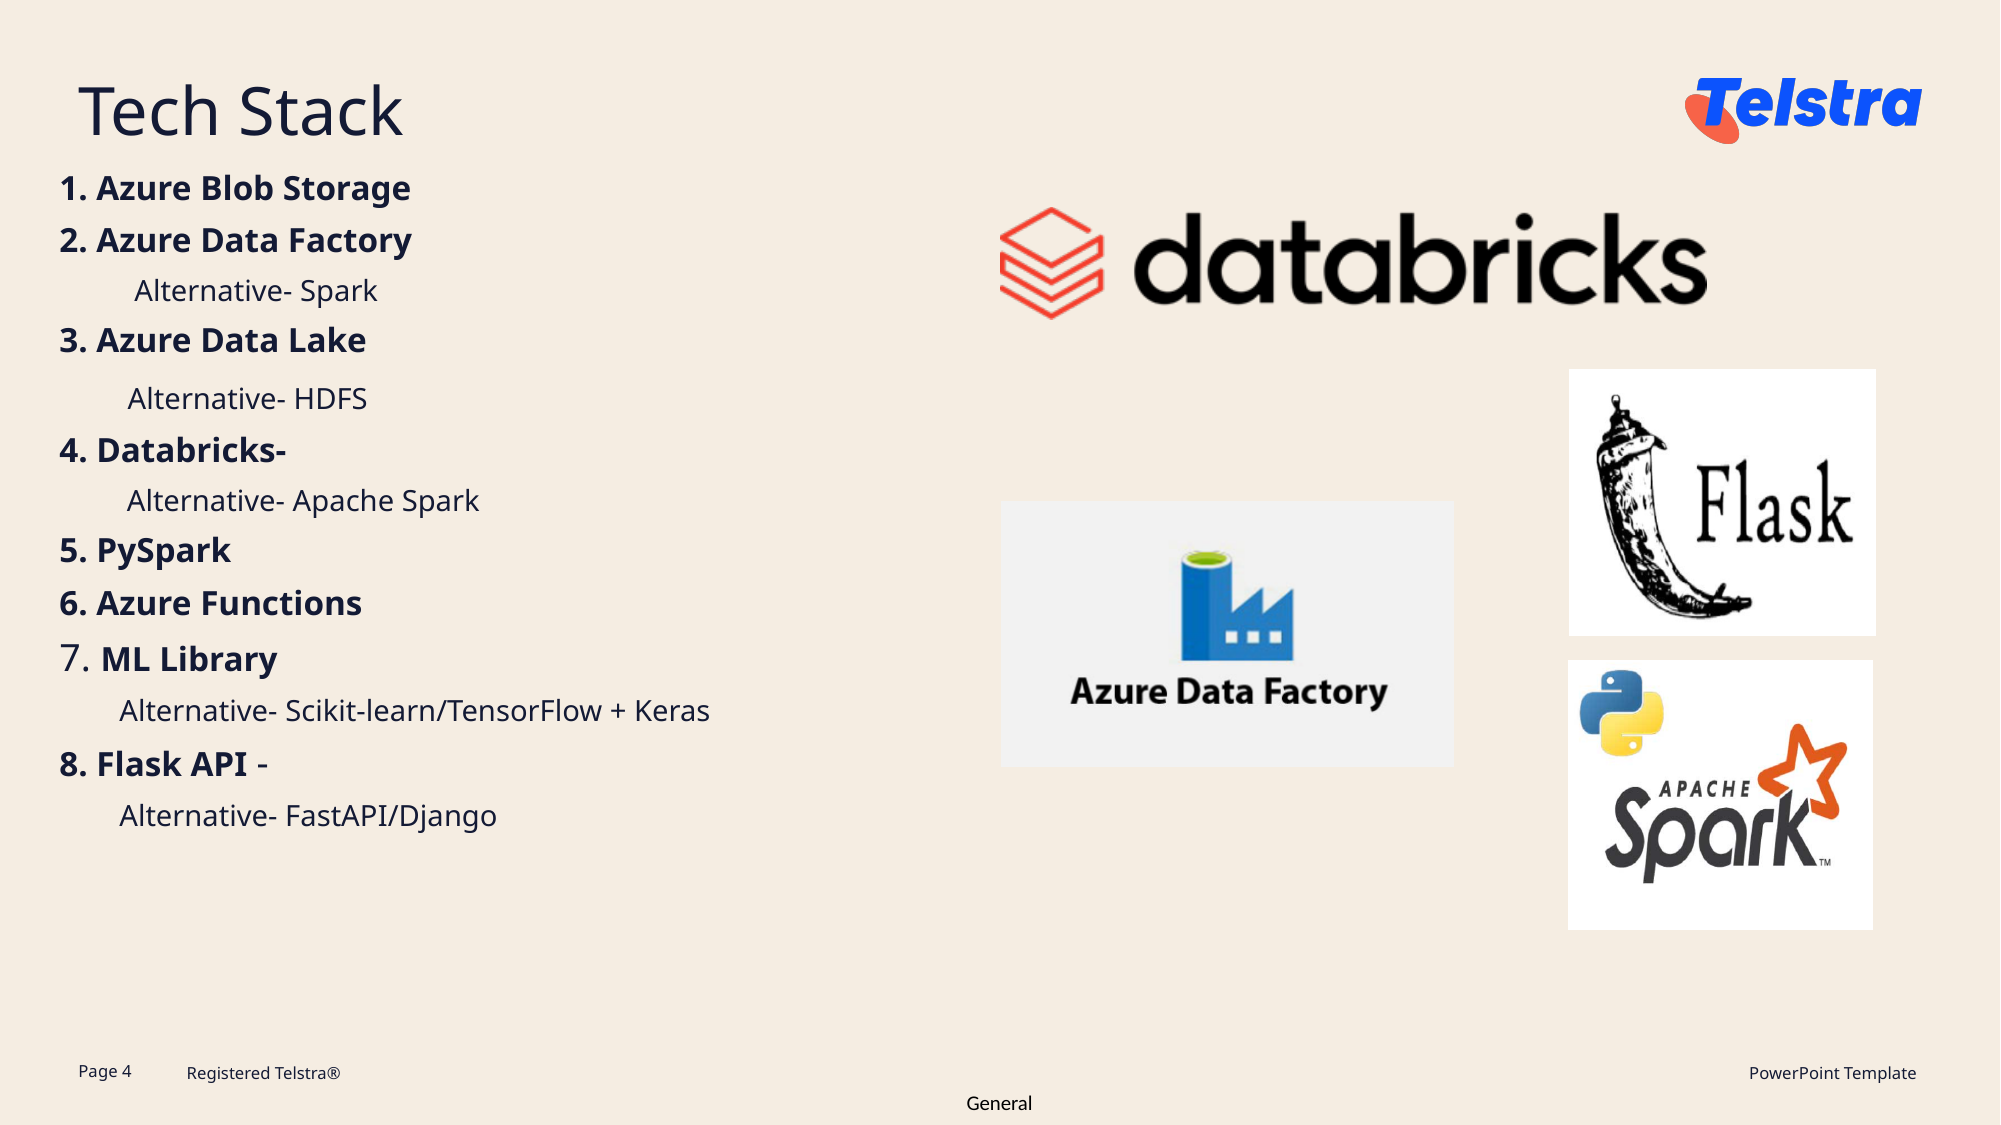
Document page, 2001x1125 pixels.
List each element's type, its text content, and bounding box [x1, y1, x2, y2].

slide_number Page 4 [78, 1062, 144, 1083]
picture [1685, 78, 1922, 144]
list 1. Azure Blob Storage 2. Azure Data Factory Alternative- Spark 3. Azure Data Lake Alternative- HDFS 4. Databricks- Alternative- Apache Spark 5. PySpark 6. Azure Functions 7. ML Library Alternative- Scikit-learn/TensorFlow + Keras 8. Flask API - Alternative- FastAPI/Django [59, 167, 1922, 982]
picture [1000, 207, 1707, 320]
picture [1568, 660, 1873, 930]
slide_number Registered Telstra® [186, 1062, 637, 1083]
picture [1001, 501, 1454, 767]
footer PowerPoint Template [1246, 1062, 1922, 1083]
picture [1569, 369, 1876, 636]
list Tech Stack [78, 78, 1597, 167]
